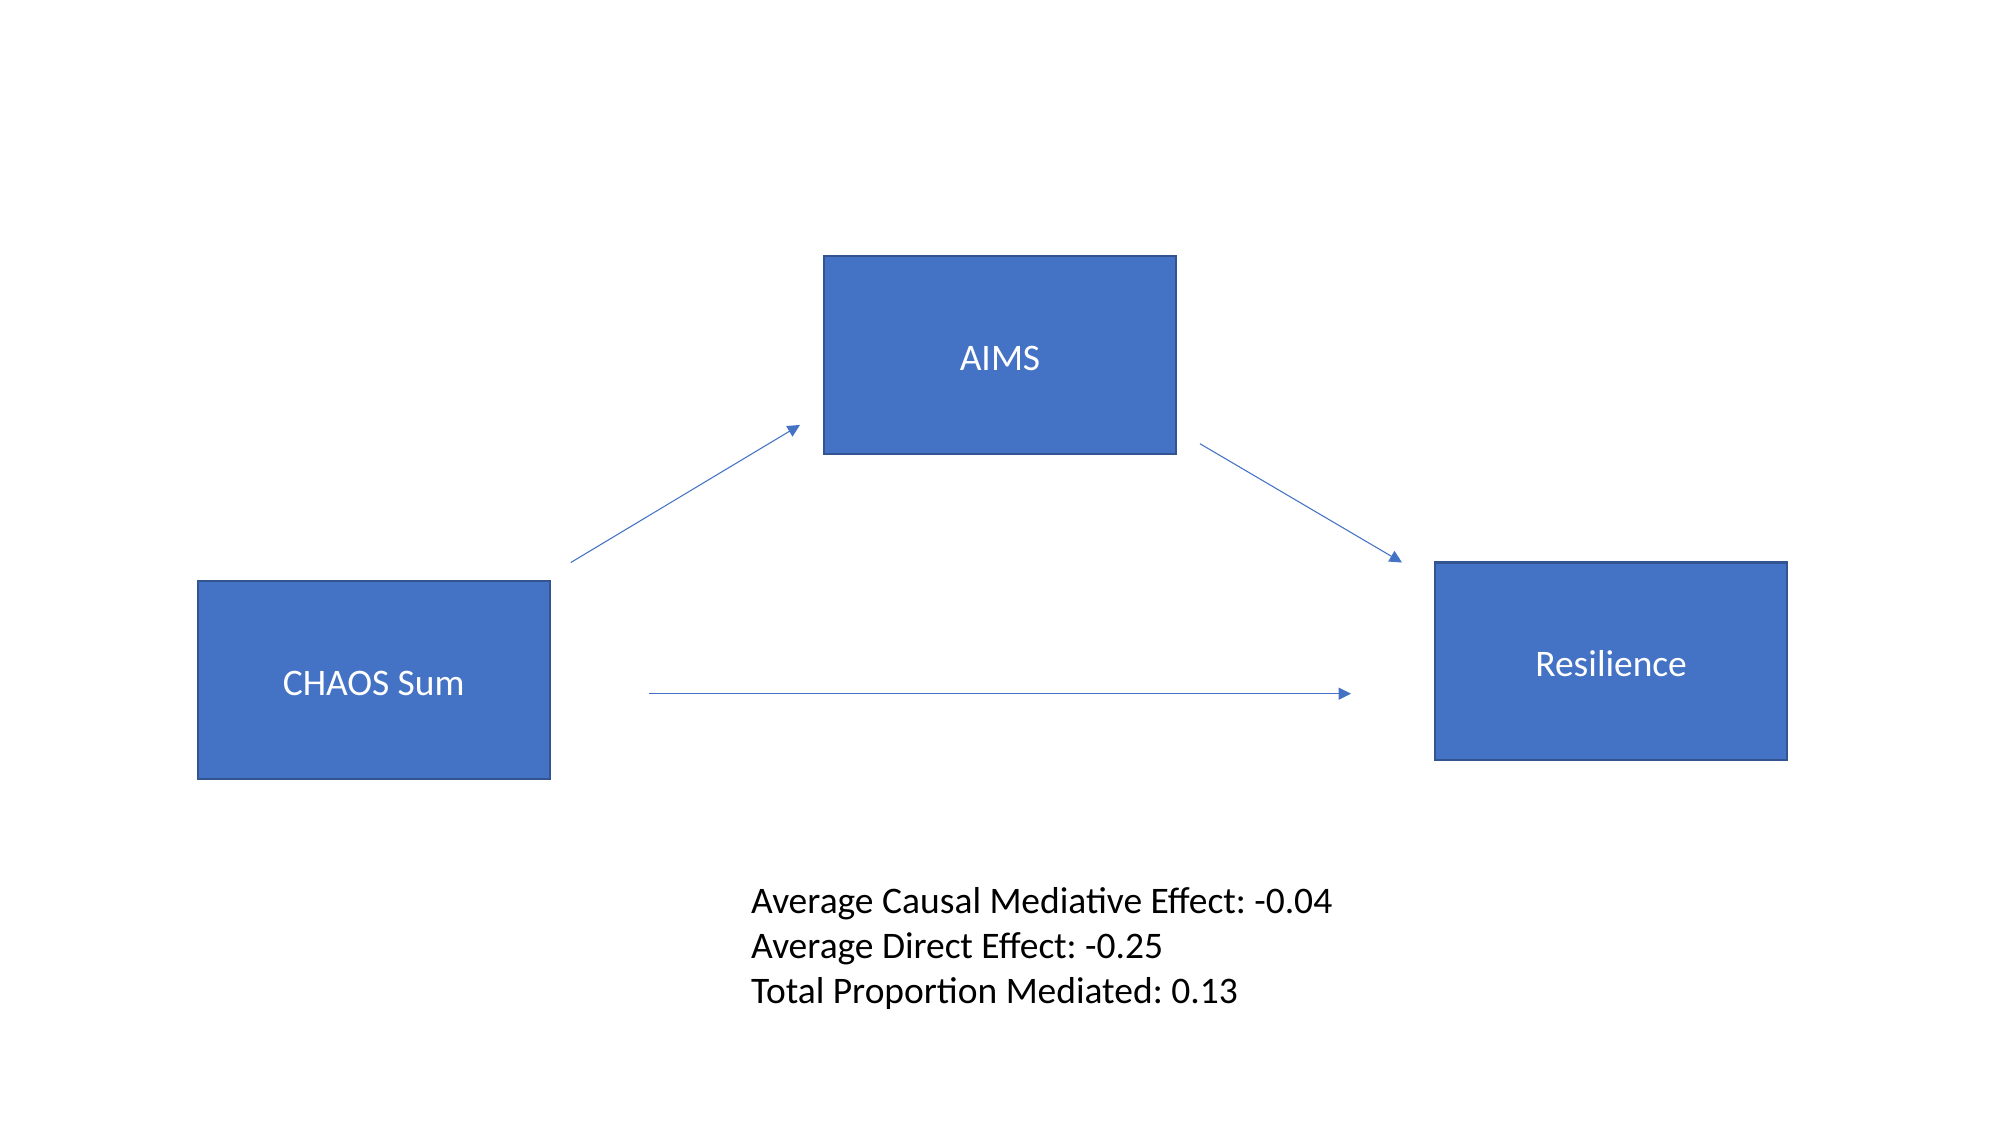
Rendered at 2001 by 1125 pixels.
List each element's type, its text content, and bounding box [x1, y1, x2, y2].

text_box AIMS [823, 255, 1177, 455]
text_box CHAOS Sum [197, 580, 551, 780]
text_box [1199, 443, 1403, 563]
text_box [570, 424, 800, 563]
text_box Resilience [1434, 561, 1788, 761]
text_box Average Causal Mediative Effect: -0.04 Average Direct Effect: -0.25 Total Proportion Mediated: 0.13 [736, 868, 1479, 1019]
